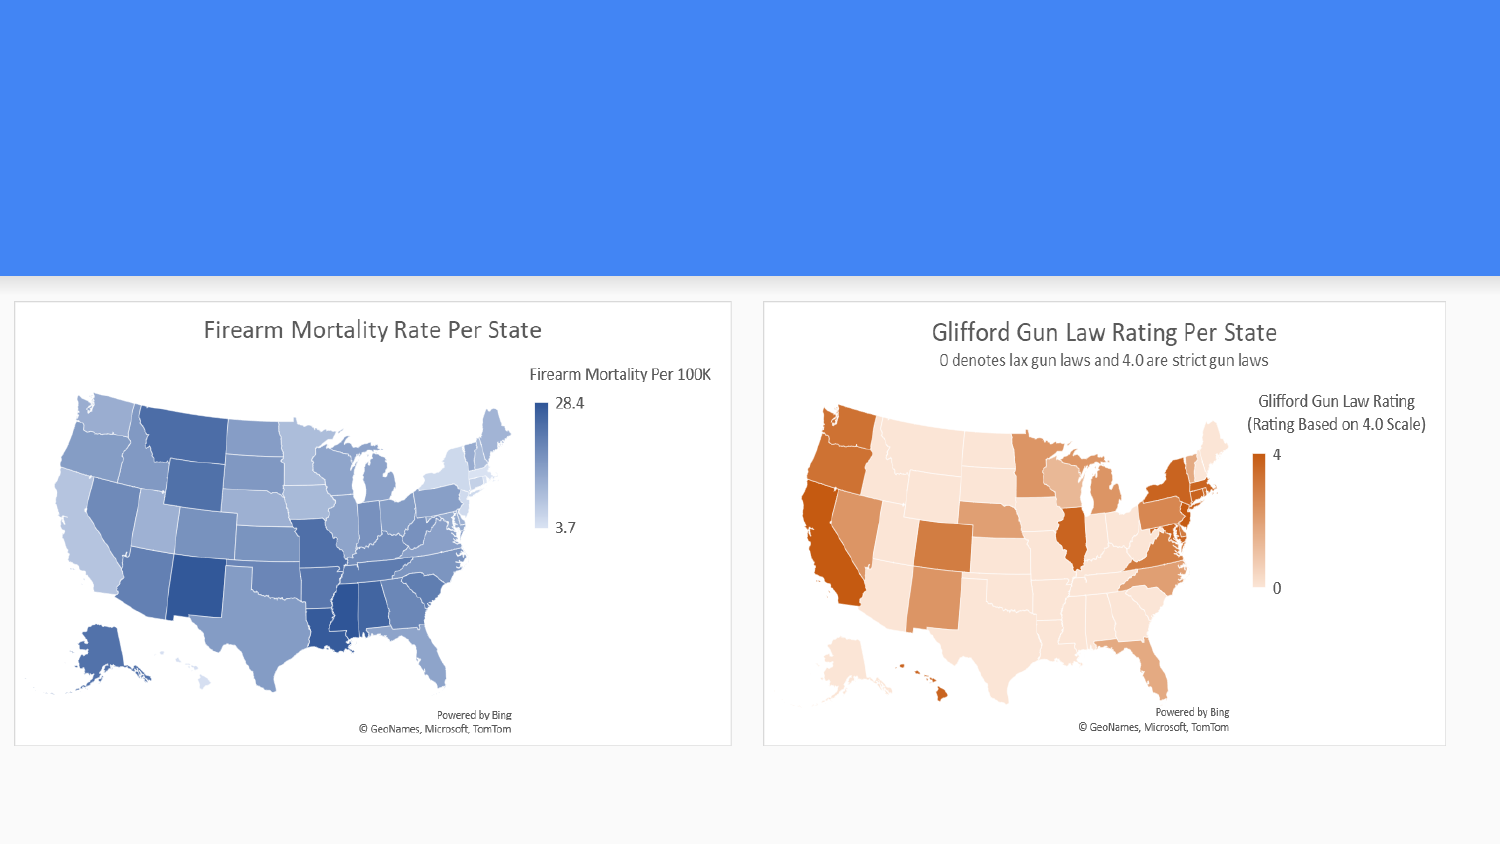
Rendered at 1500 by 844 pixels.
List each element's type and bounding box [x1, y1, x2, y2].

picture [14, 300, 732, 746]
picture [763, 300, 1446, 746]
